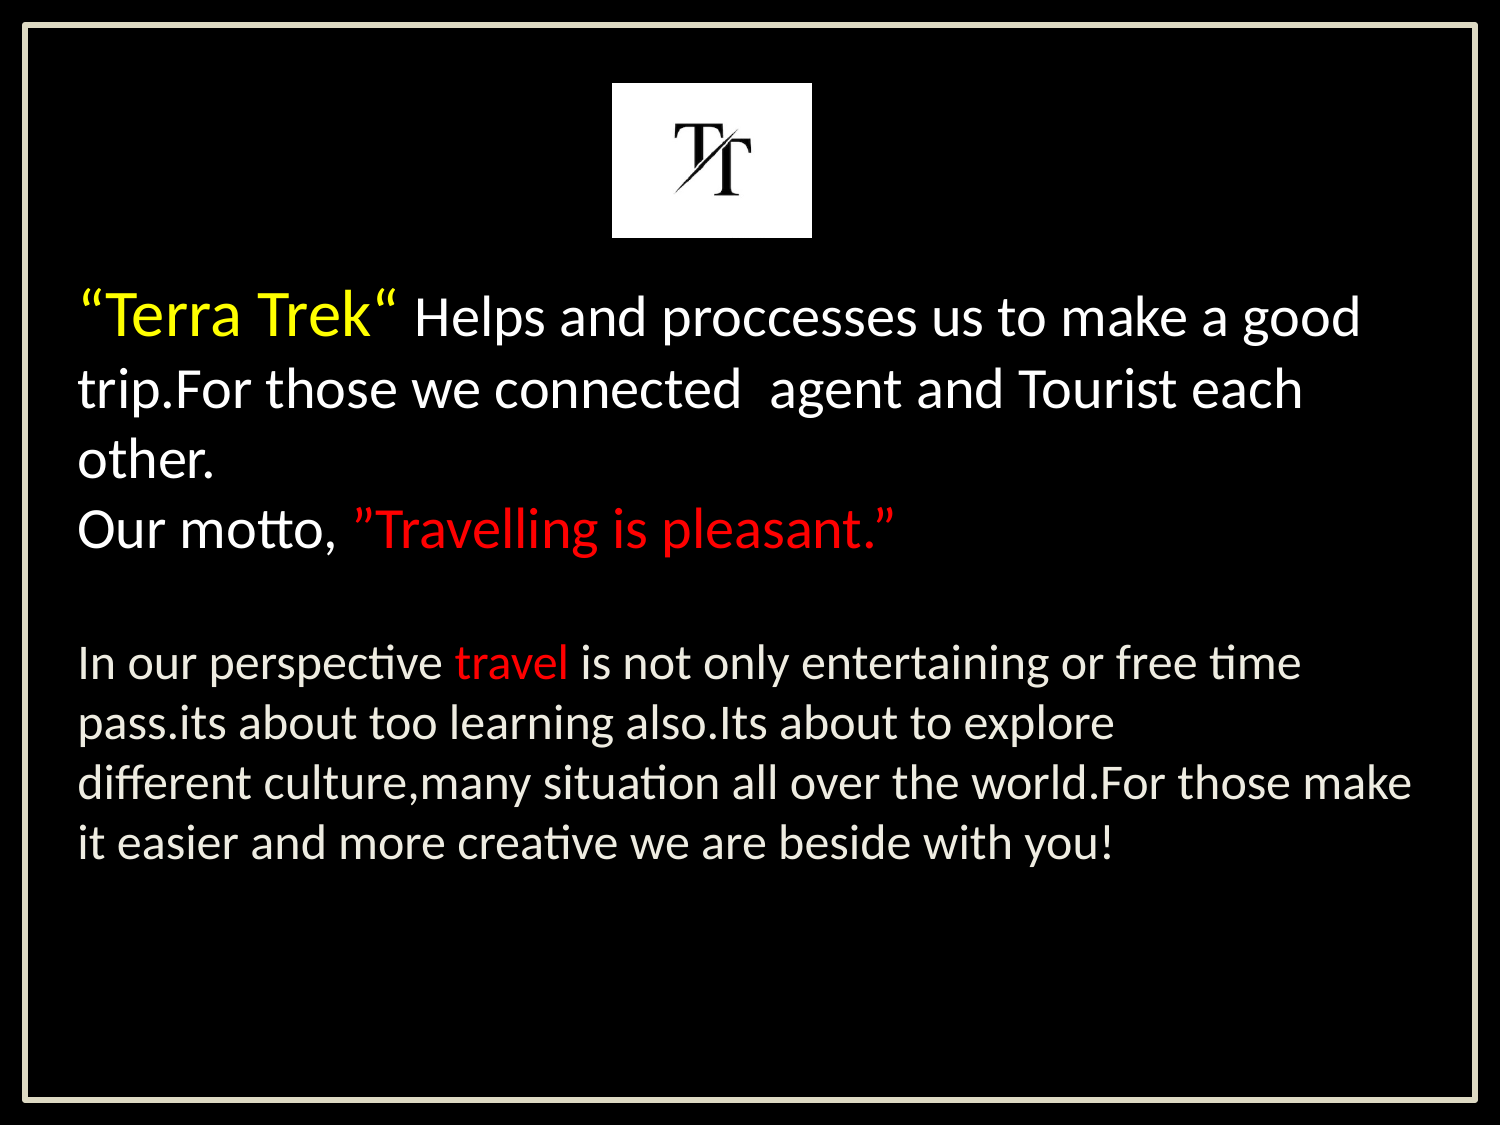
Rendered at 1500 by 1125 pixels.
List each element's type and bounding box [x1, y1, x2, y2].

picture [612, 83, 812, 238]
text_box [23, 23, 1477, 1102]
